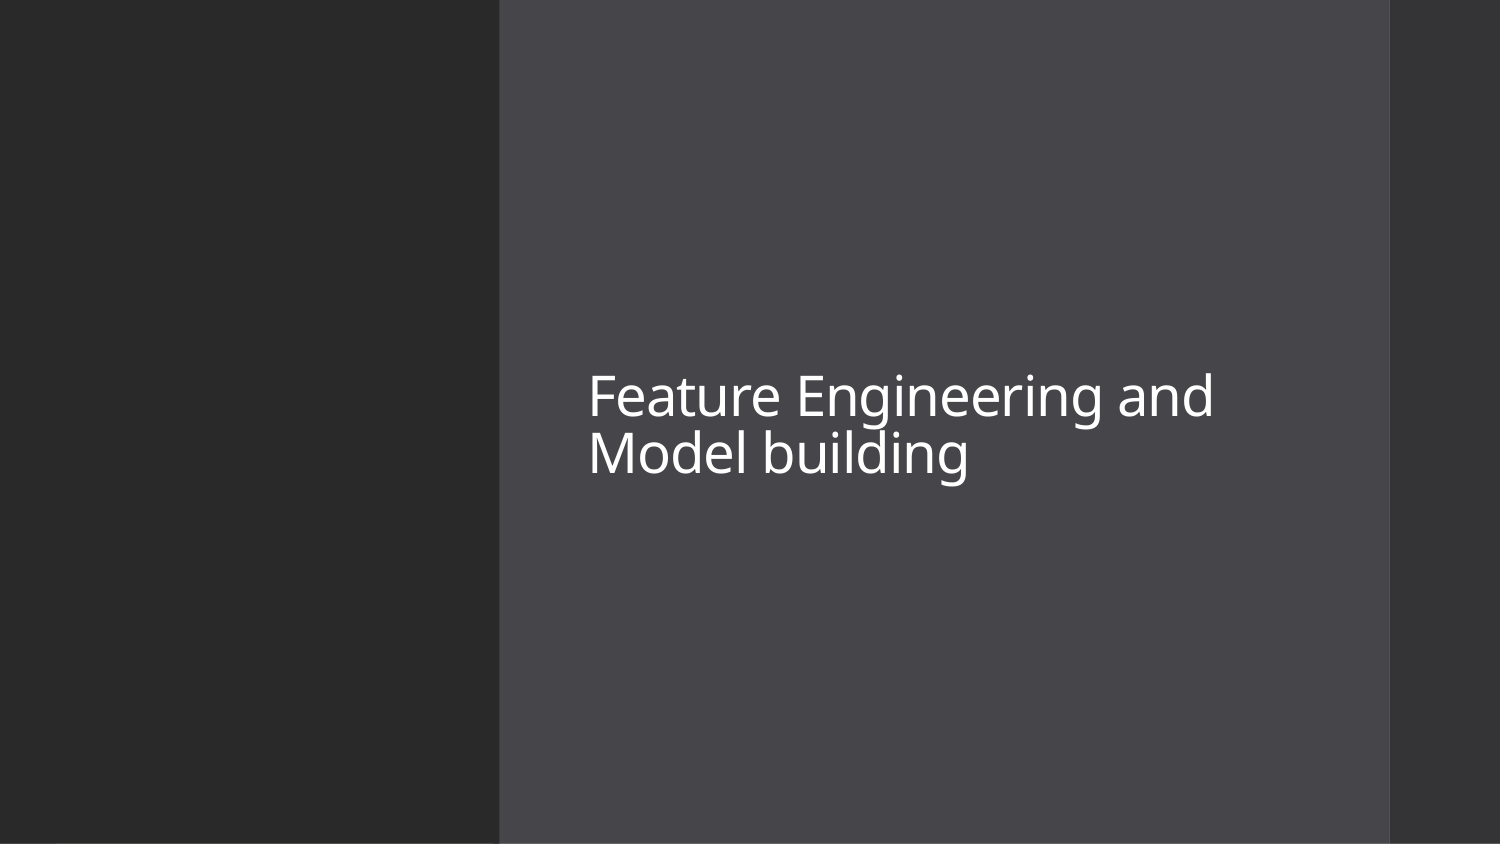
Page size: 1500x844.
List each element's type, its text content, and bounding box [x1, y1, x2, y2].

title Feature Engineering and Model building [572, 114, 1347, 741]
text_box [500, 0, 1390, 844]
text_box [0, 0, 500, 844]
